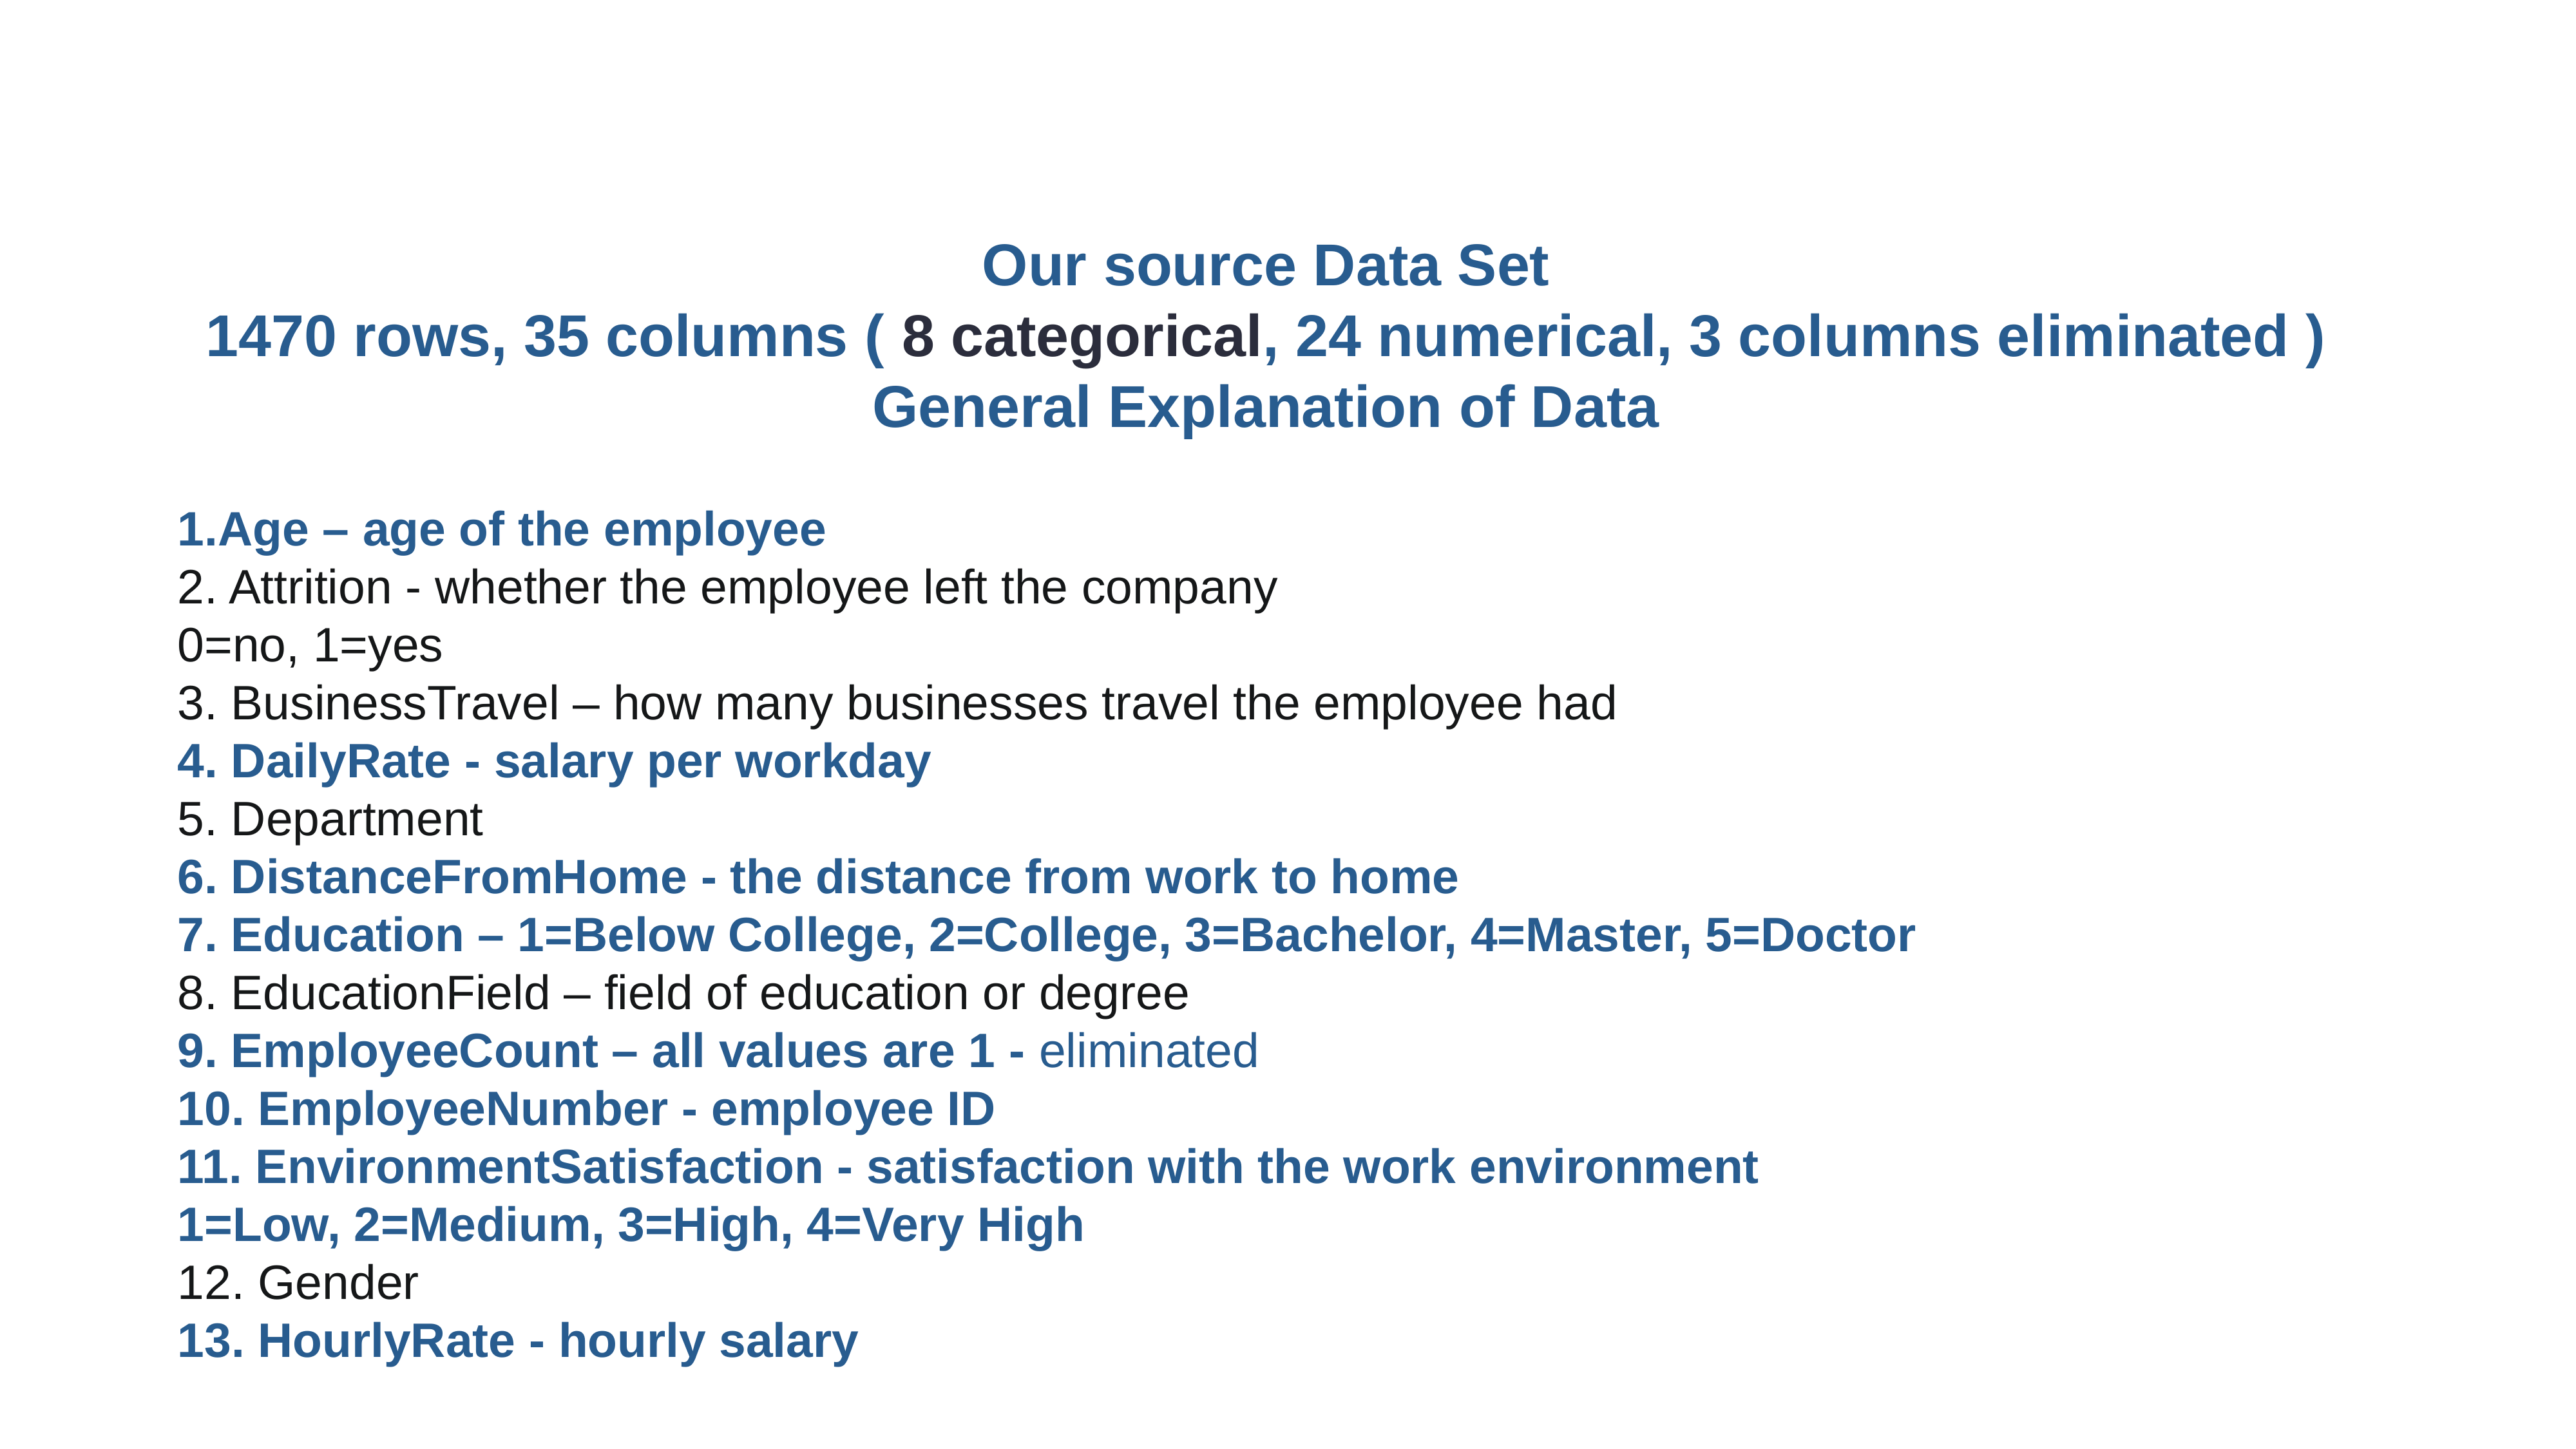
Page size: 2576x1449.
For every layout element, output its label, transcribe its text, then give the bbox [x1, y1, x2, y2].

text_box Our source Data Set 1470 rows, 35 columns ( 8 categorical, 24 numerical, 3 columns eliminated ) General Explanation of Data 1.Age – age of the employee 2. Attrition - whether the employee left the company 0=no, 1=yes 3. BusinessTravel – how many businesses travel the employee had 4. DailyRate - salary per workday 5. Department 6. DistanceFromHome - the distance from work to home 7. Education – 1=Below College, 2=College, 3=Bachelor, 4=Master, 5=Doctor 8. EducationField – field of education or degree 9. EmployeeCount – all values are 1 - eliminated 10. EmployeeNumber - employee ID 11. EnvironmentSatisfaction - satisfaction with the work environment 1=Low, 2=Medium, 3=High, 4=Very High 12. Gender 13. HourlyRate - hourly salary [168, 222, 2365, 1449]
